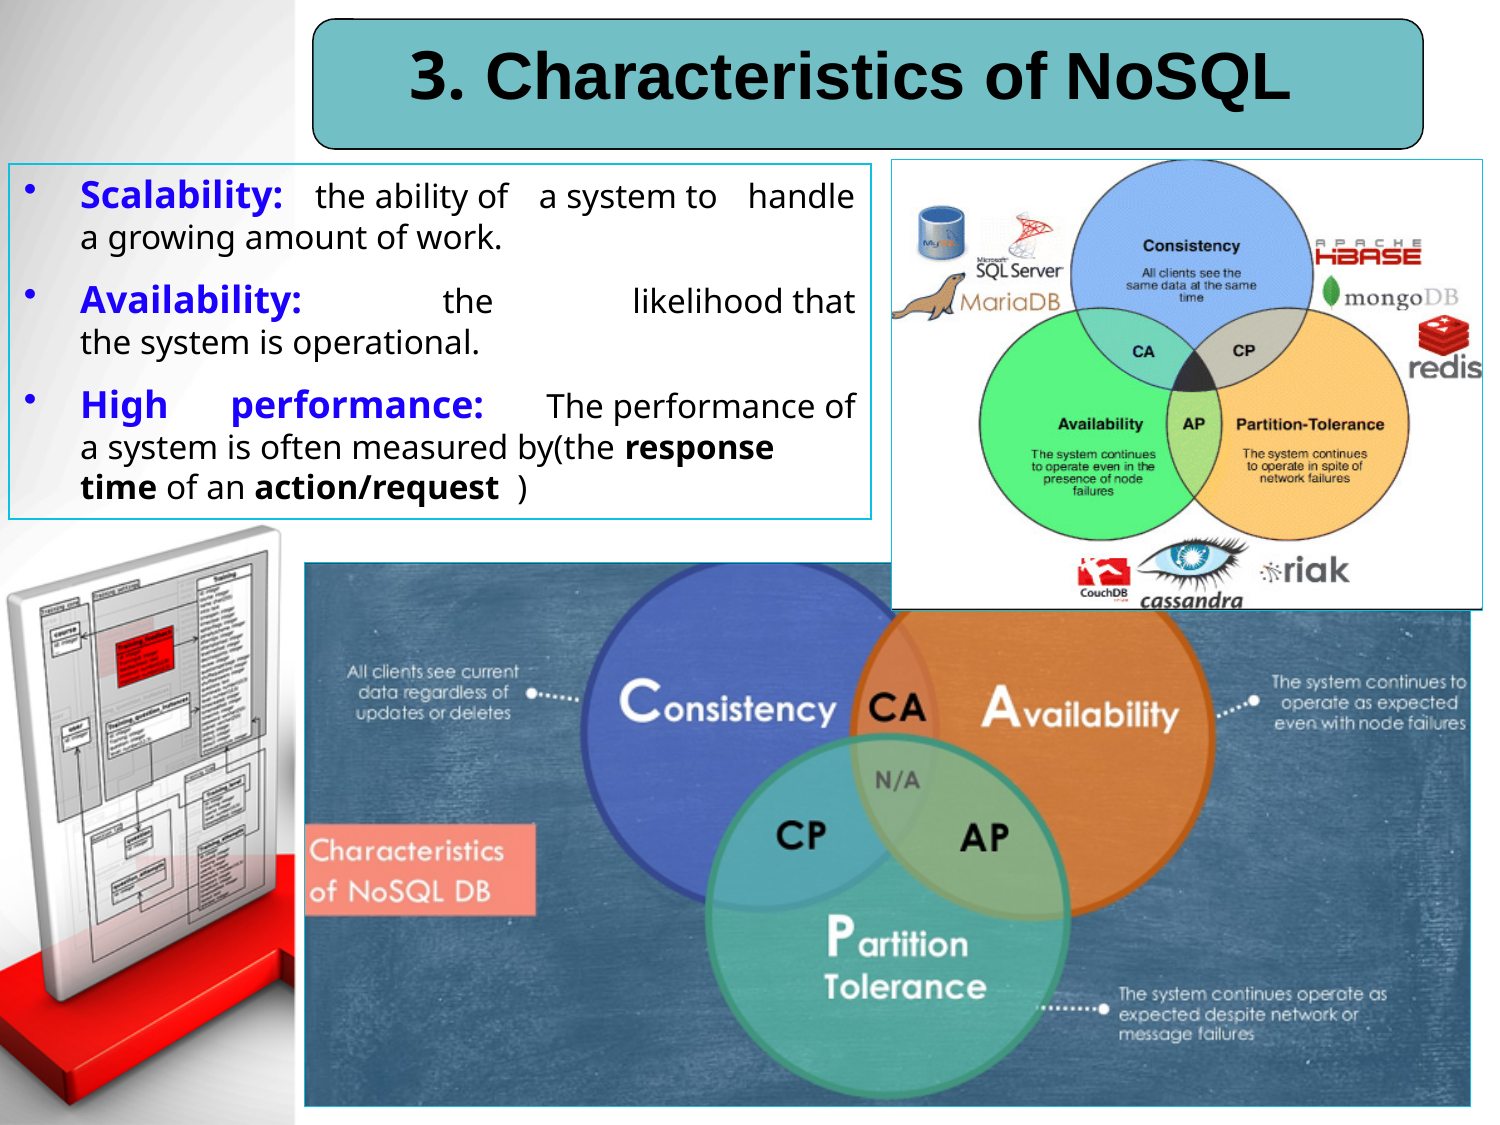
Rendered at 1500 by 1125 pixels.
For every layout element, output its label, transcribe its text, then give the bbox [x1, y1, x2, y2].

picture [0, 0, 1500, 1125]
text_box 3. Characteristics of NoSQL [312, 19, 1424, 149]
list Scalability: the ability of a system to handle a growing amount of work. Availability: the likelihood that the system is operational. High performance: The performance of a system is often measured by(the response time of an action/request ) [8, 163, 872, 520]
